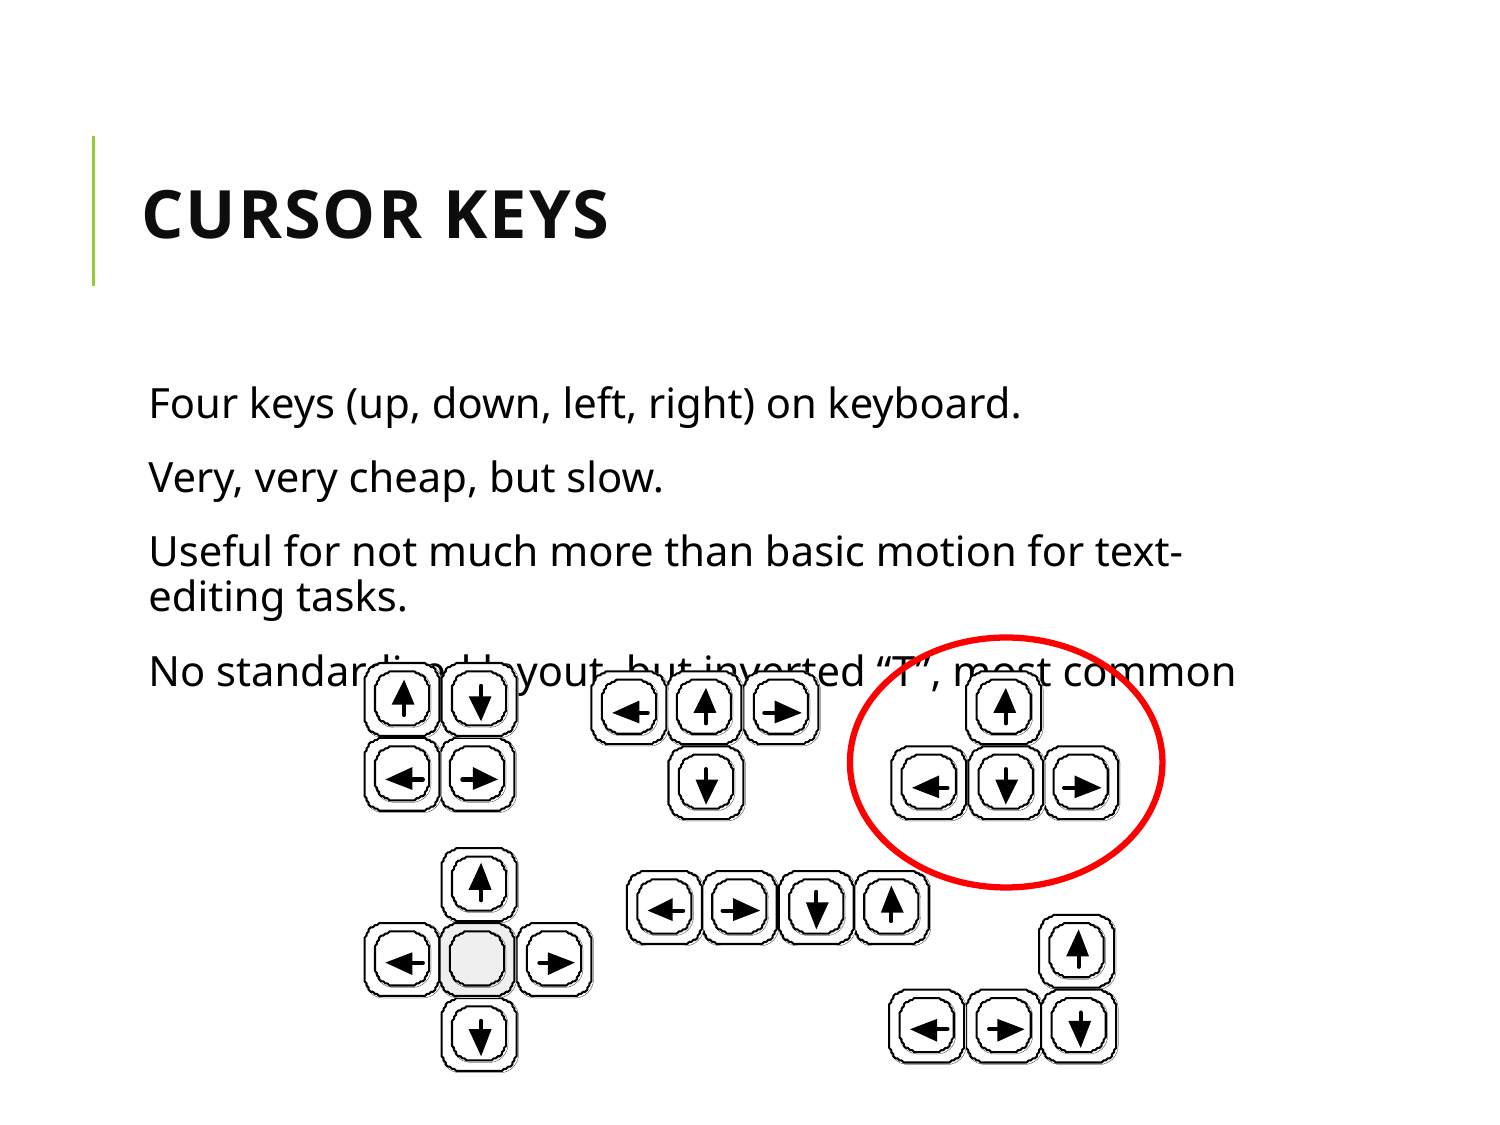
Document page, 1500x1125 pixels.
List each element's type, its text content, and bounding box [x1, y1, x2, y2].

text_box [1126, 682, 1163, 843]
list Four keys (up, down, left, right) on keyboard. Very, very cheap, but slow. Useful for not much more than basic motion for text-editing tasks. No standardised layout, but inverted “T”, most common [126, 375, 1322, 1035]
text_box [362, 660, 1121, 1076]
text_box [926, 637, 1086, 655]
title Cursor keys [126, 96, 1322, 342]
